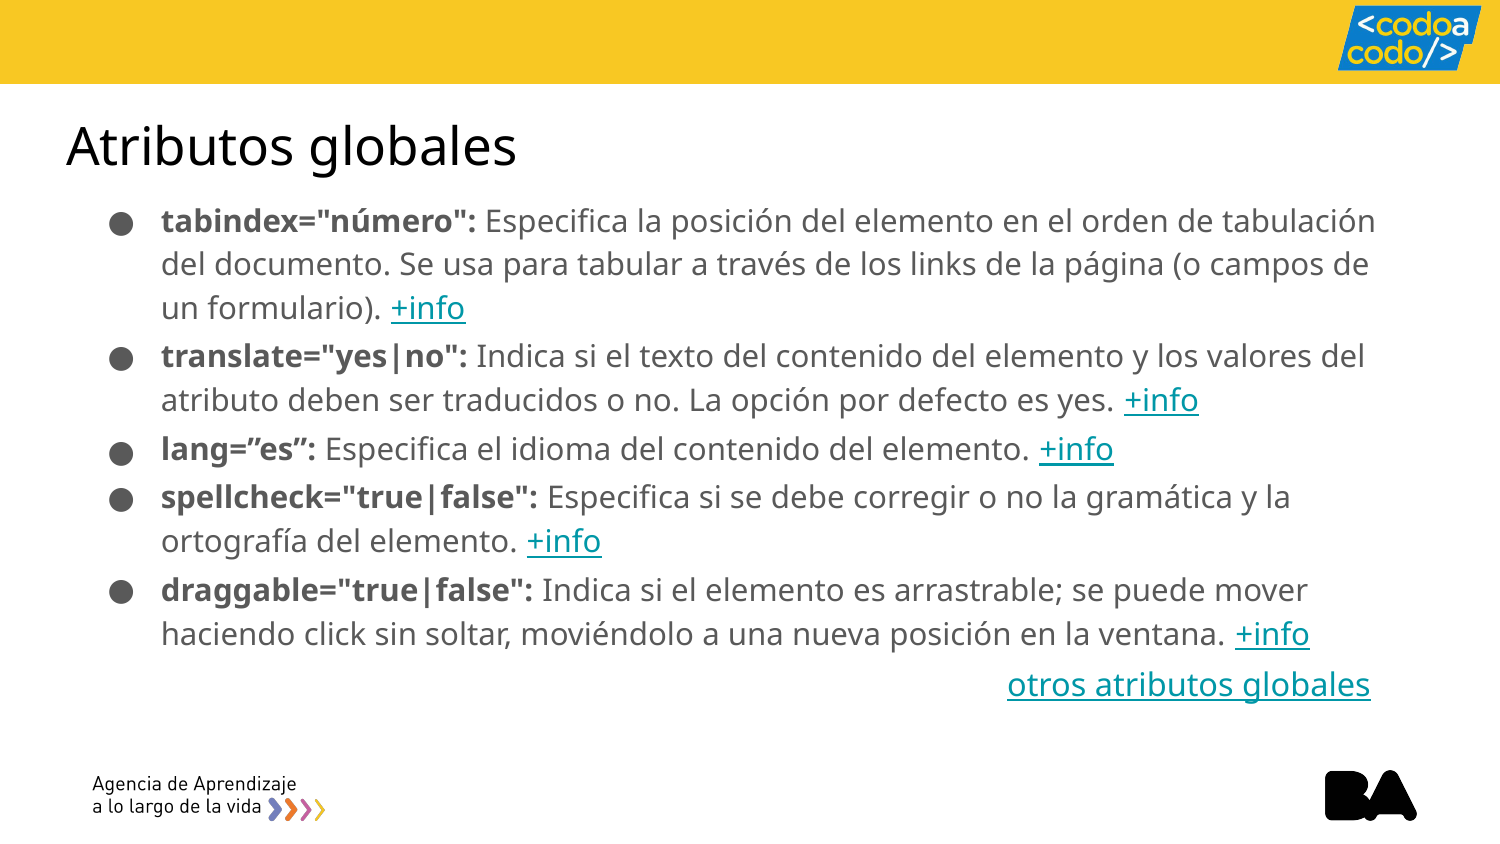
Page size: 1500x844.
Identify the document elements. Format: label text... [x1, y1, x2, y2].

picture [70, 759, 344, 835]
list tabindex="número": Especifica la posición del elemento en el orden de tabulación del documento. Se usa para tabular a través de los links de la página (o campos de un formulario). +info translate="yes|no": Indica si el texto del contenido del elemento y los valores del atributo deben ser traducidos o no. La opción por defecto es yes. +info lang=”es”: Especifica el idioma del contenido del elemento. +info spellcheck="true|false": Especifica si se debe corregir o no la gramática y la ortografía del elemento. +info draggable="true|false": Indica si el elemento es arrastrable; se puede mover haciendo click sin soltar, moviéndolo a una nueva posición en la ventana. +info [70, 180, 1430, 759]
picture [1337, 5, 1482, 71]
list otros atributos globales [983, 648, 1430, 710]
title Atributos globales [51, 98, 1446, 192]
picture [1325, 770, 1417, 821]
